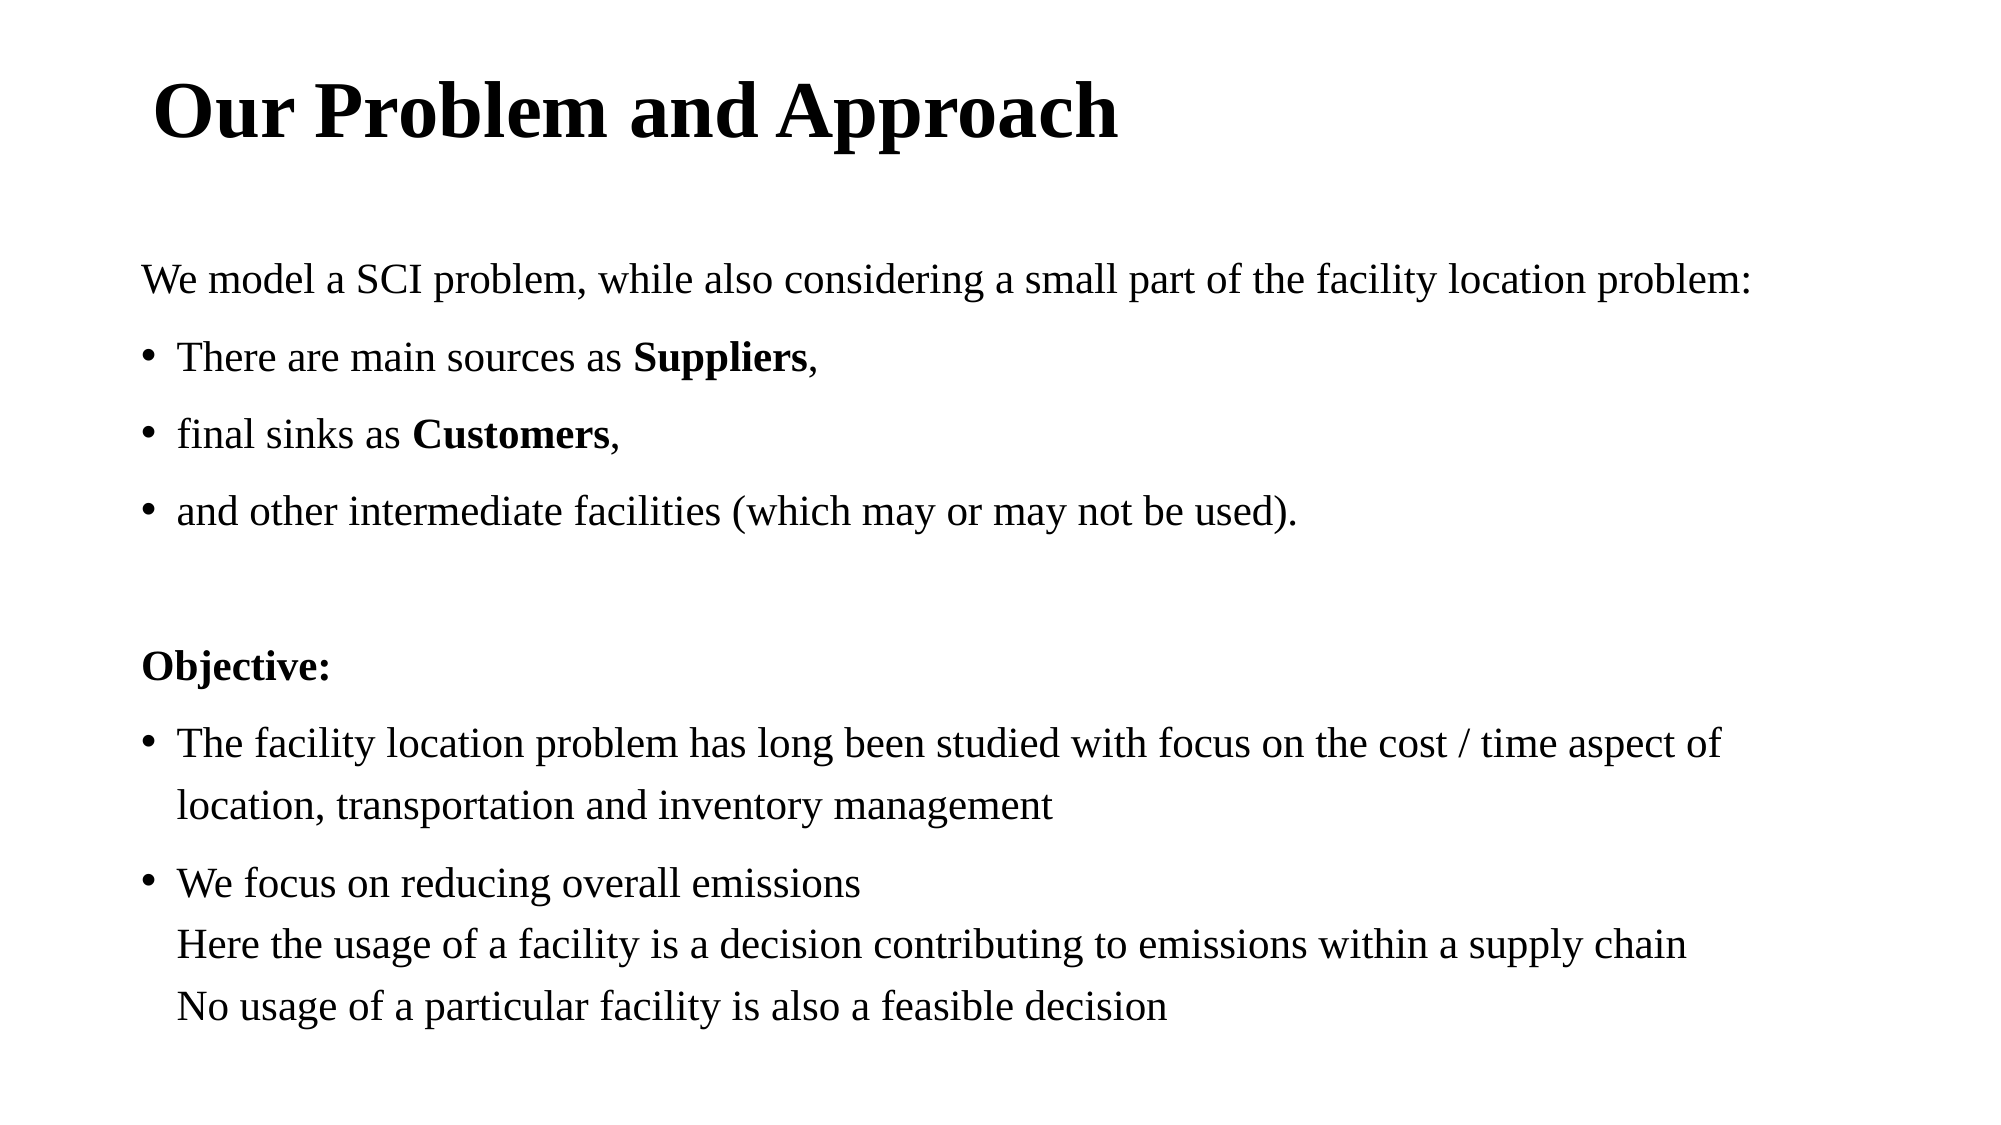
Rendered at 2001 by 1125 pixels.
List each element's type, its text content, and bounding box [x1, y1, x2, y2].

list We model a SCI problem, while also considering a small part of the facility location problem: There are main sources as Suppliers, final sinks as Customers, and other intermediate facilities (which may or may not be used). Objective: The facility location problem has long been studied with focus on the cost / time aspect of location, transportation and inventory management We focus on reducing overall emissions Here the usage of a facility is a decision contributing to emissions within a supply chain No usage of a particular facility is also a feasible decision [125, 233, 1896, 1045]
title Our Problem and Approach [137, 59, 1863, 163]
